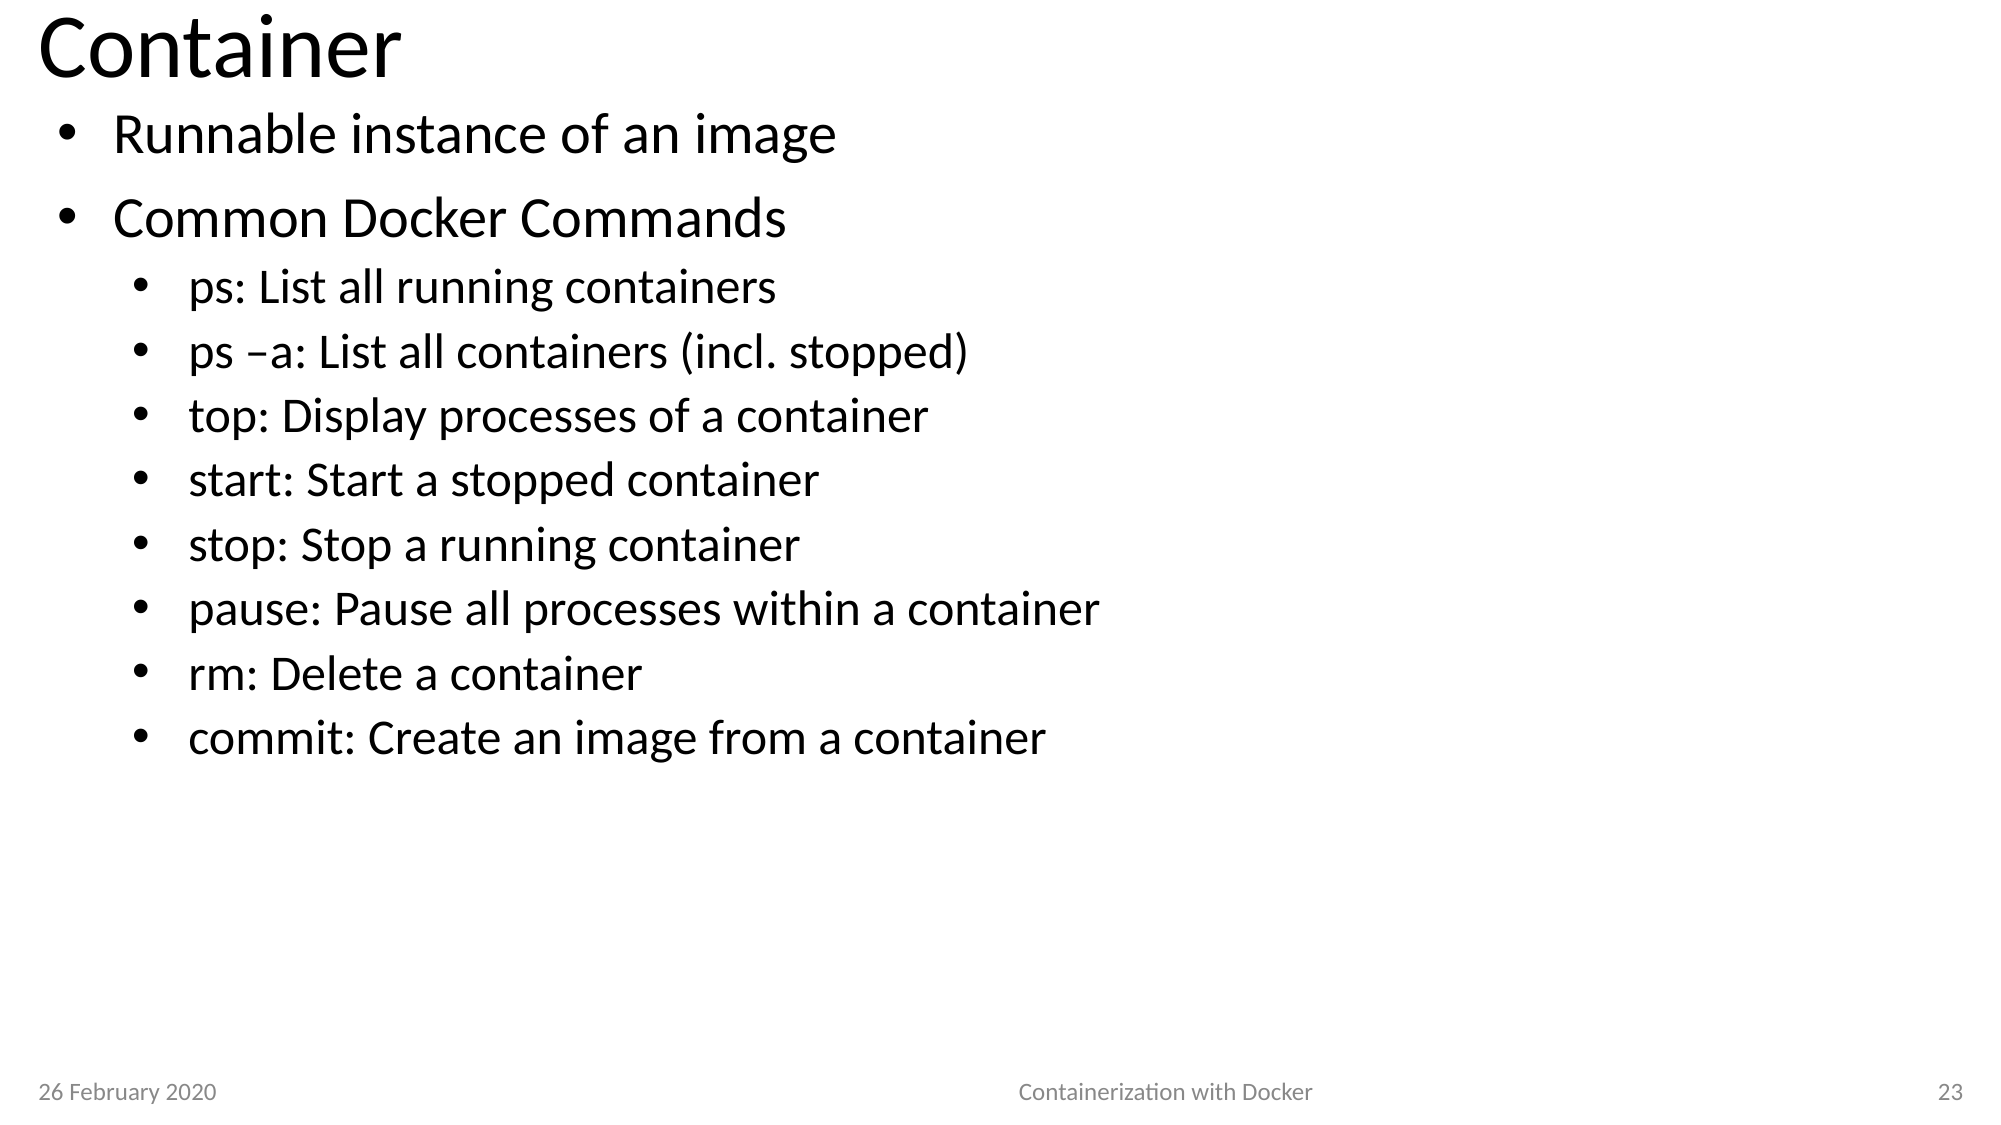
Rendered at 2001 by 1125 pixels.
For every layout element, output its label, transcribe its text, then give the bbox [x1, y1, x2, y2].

title Container [23, 0, 1979, 95]
slide_number 23 [1859, 1060, 1979, 1121]
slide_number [23, 1060, 474, 1121]
list Runnable instance of an image Common Docker Commands ps: List all running containers ps –a: List all containers (incl. stopped) top: Display processes of a container start: Start a stopped container stop: Stop a running container pause: Pause all processes within a container rm: Delete a container commit: Create an image from a container [23, 95, 1979, 1061]
footer Containerization with Docker [483, 1060, 1850, 1121]
